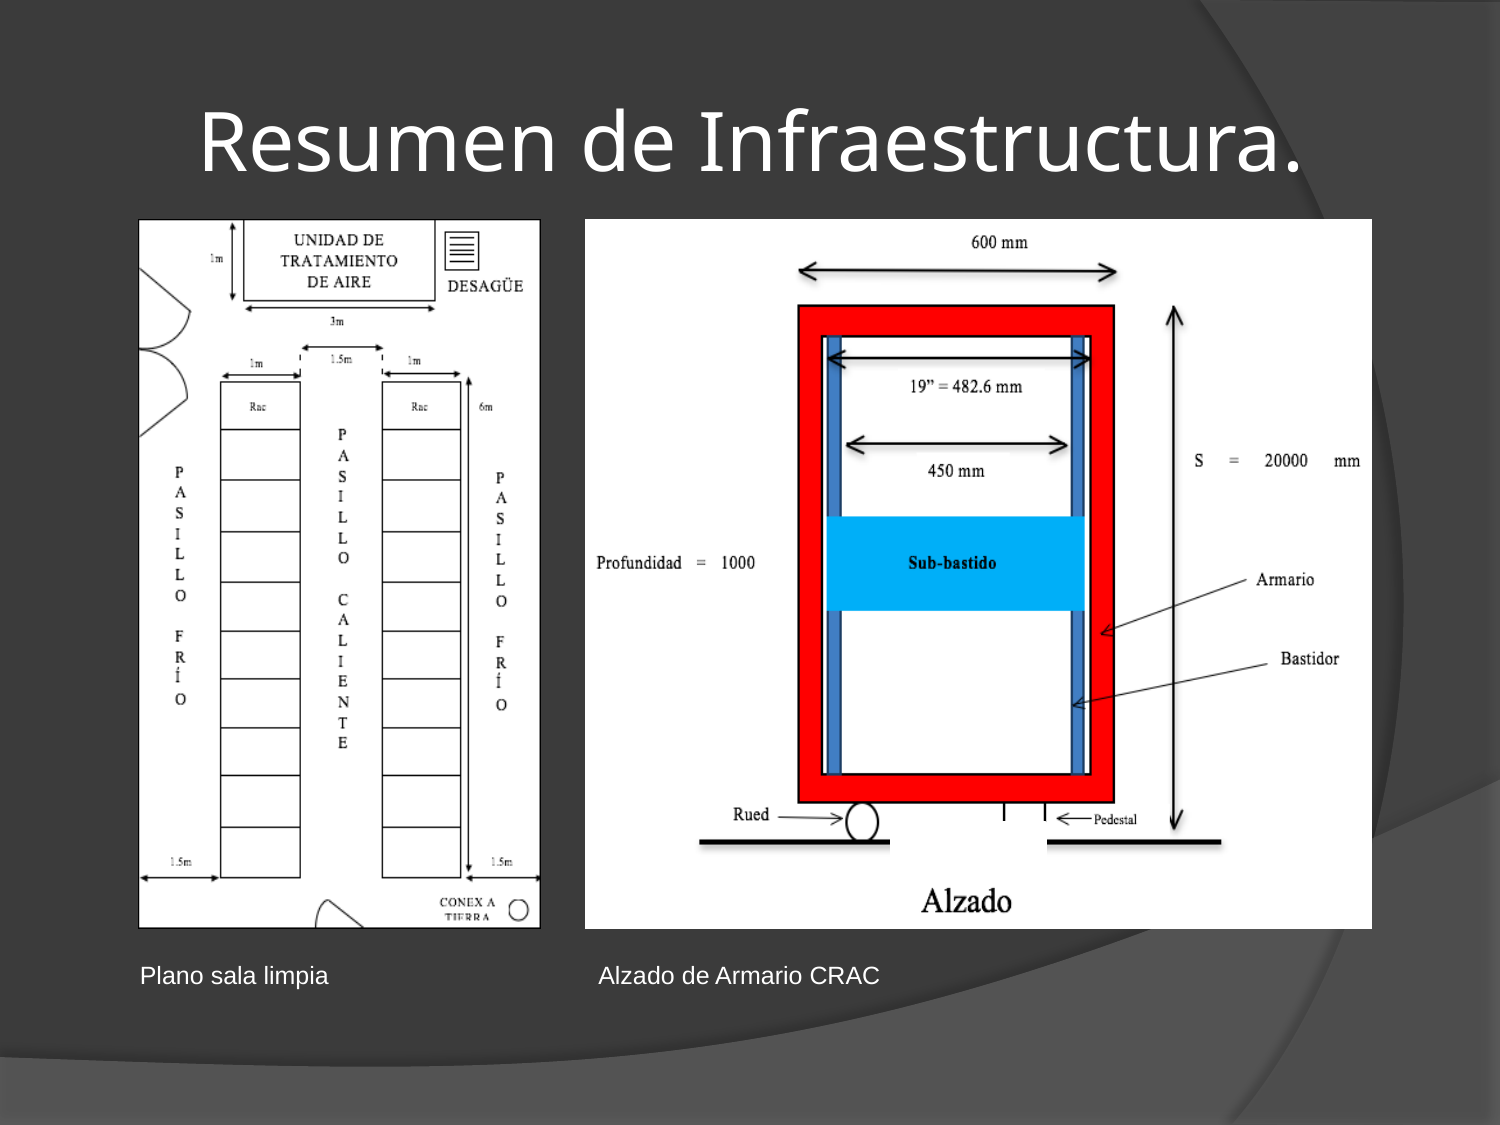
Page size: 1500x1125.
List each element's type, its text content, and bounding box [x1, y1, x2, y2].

picture [585, 219, 1372, 929]
text_box Plano sala limpia [124, 952, 345, 997]
text_box Alzado de Armario CRAC [583, 952, 896, 997]
picture [138, 219, 541, 929]
title Resumen de Infraestructura. [138, 45, 1365, 233]
